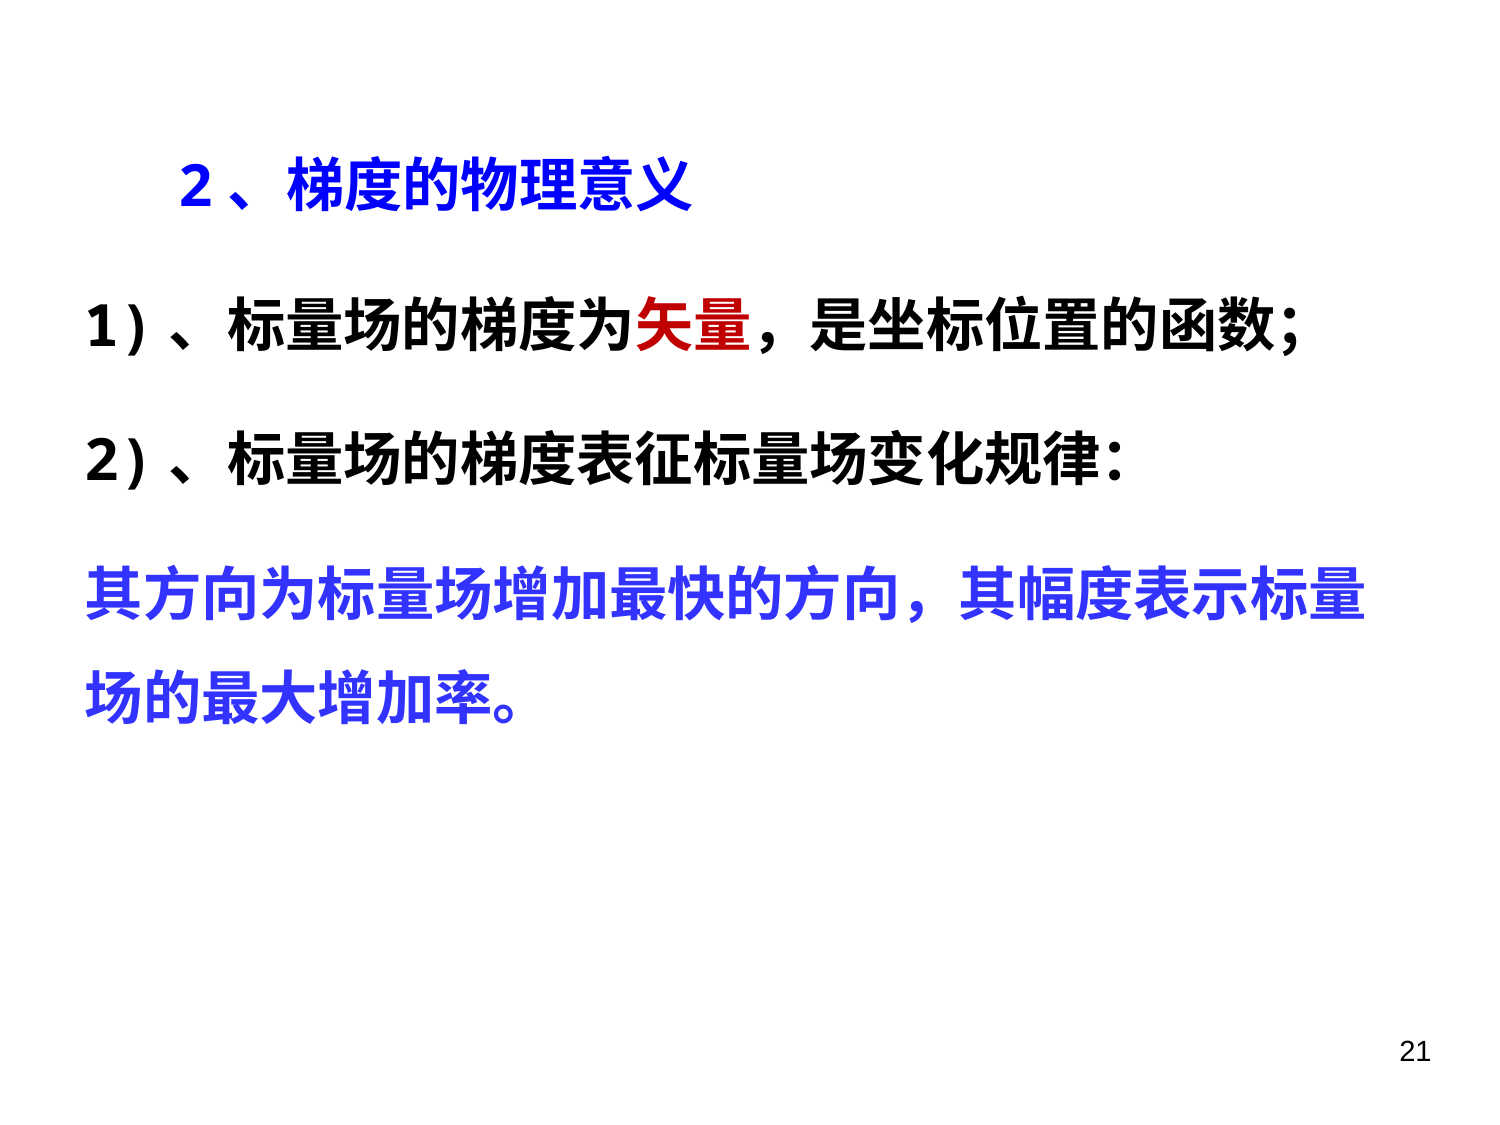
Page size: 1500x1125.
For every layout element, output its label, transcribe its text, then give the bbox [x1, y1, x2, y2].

text_box 1)、标量场的梯度为矢量，是坐标位置的函数； 2)、标量场的梯度表征标量场变化规律： 其方向为标量场增加最快的方向，其幅度表示标量场的最大增加率。 [70, 246, 1412, 739]
slide_number 21 [1096, 1024, 1448, 1103]
text_box 2、梯度的物理意义 [164, 140, 715, 226]
